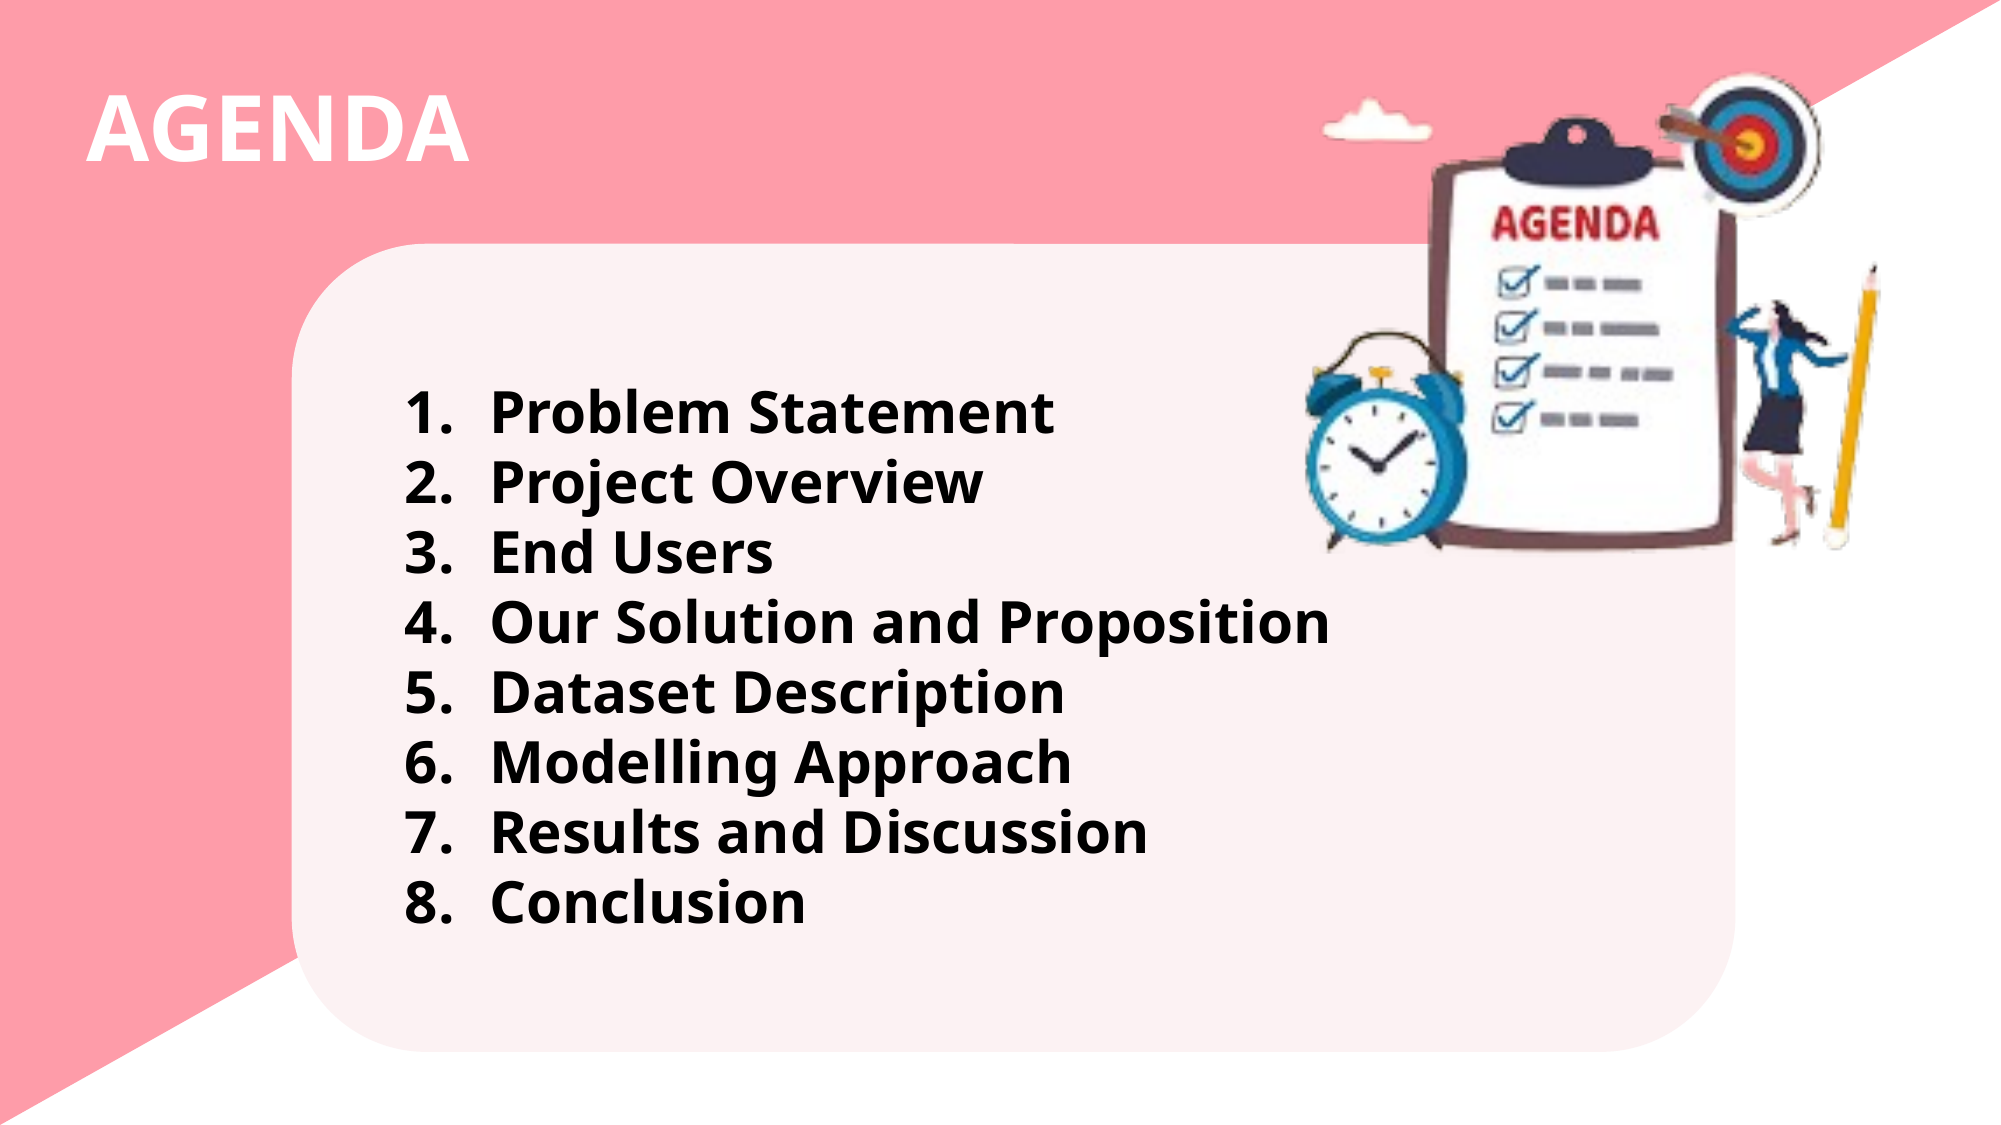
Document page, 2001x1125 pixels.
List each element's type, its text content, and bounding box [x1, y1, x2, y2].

text_box [290, 242, 1737, 1053]
text_box Problem Statement Project Overview End Users Our Solution and Proposition Dataset Description Modelling Approach Results and Discussion Conclusion [371, 297, 1687, 1009]
text_box [0, 0, 1122, 1125]
picture [1122, 0, 2000, 625]
text_box AGENDA [71, 62, 860, 188]
